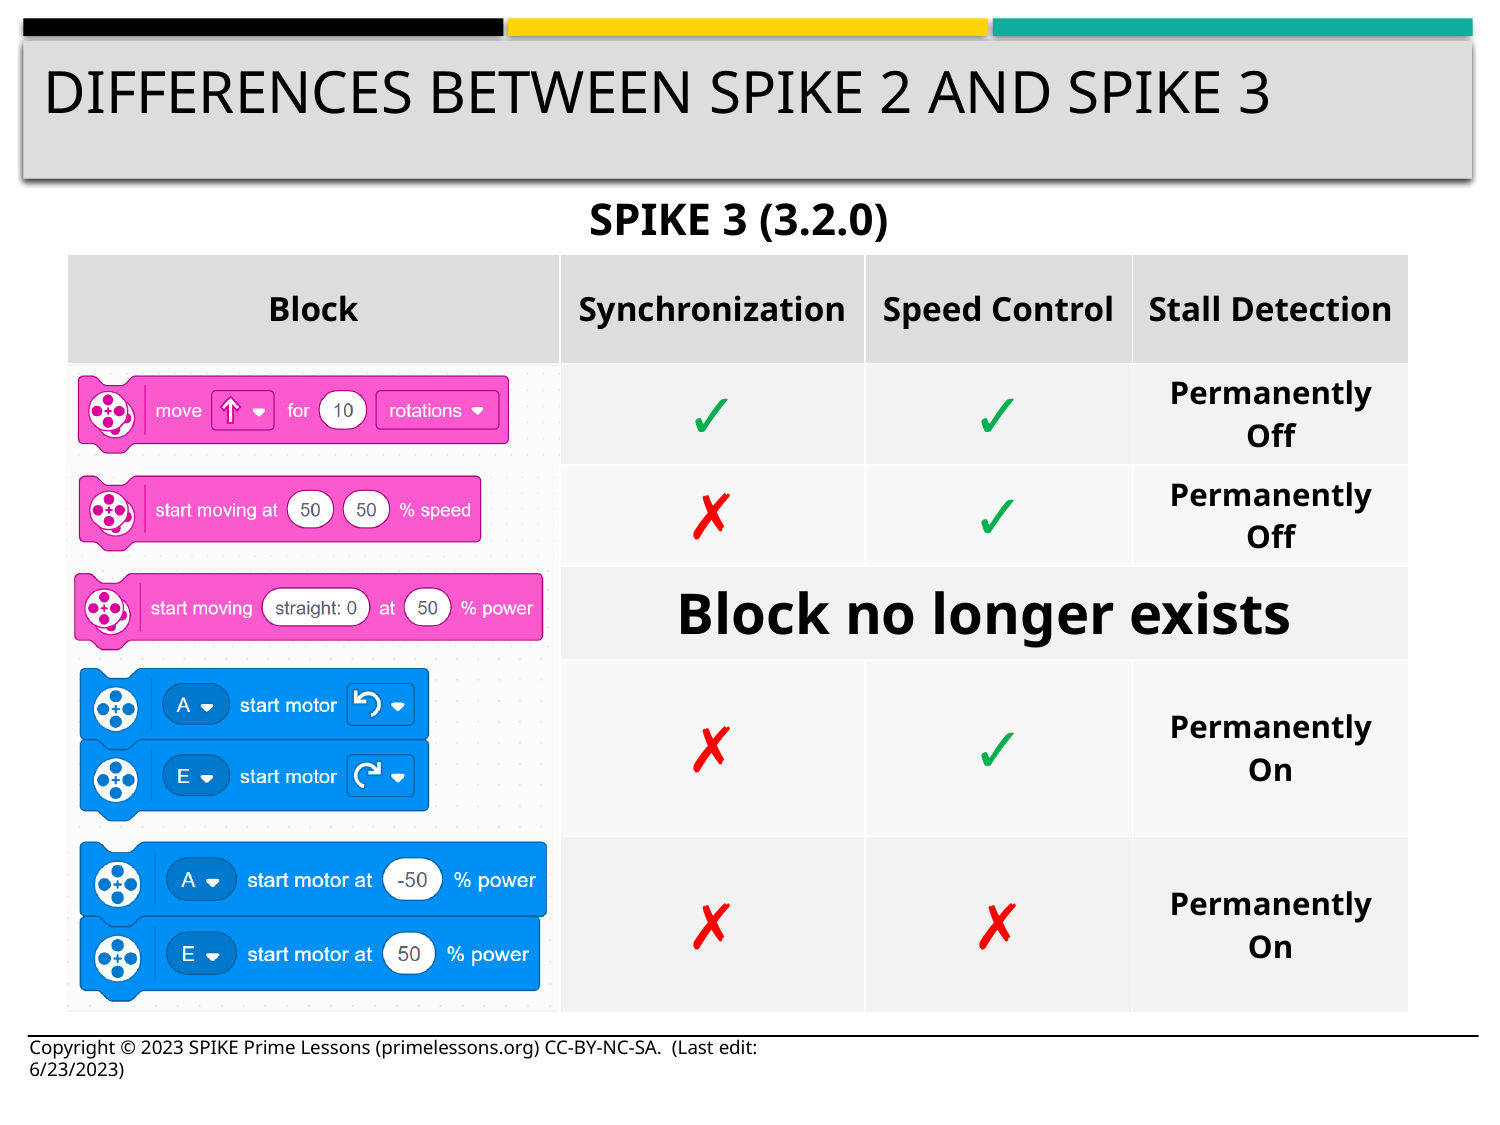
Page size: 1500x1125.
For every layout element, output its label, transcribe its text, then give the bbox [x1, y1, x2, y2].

picture [66, 366, 560, 1011]
table_cell ✓ [866, 364, 1132, 464]
table_cell ✓ [561, 364, 864, 464]
table_cell ✗ [565, 661, 864, 836]
table_cell ✗ [565, 466, 864, 565]
text_box SPIKE 3 (3.2.0) [67, 184, 1410, 252]
table_cell ✗ [866, 837, 1132, 1012]
table_cell Permanently Off [1133, 364, 1408, 464]
table_header Block [68, 255, 559, 363]
table_cell Permanently On [1133, 837, 1408, 1012]
table_cell ✗ [565, 837, 864, 1012]
footer Copyright © 2023 SPIKE Prime Lessons (primelessons.org) CC-BY-NC-SA. (Last edit: 6/23/2023) [14, 1027, 814, 1088]
table_cell Permanently Off [1133, 466, 1408, 565]
title DIFFERENCES BETWEEN SPIKE 2 and SPIKE 3 [28, 48, 1464, 172]
table_header Stall Detection [1133, 255, 1408, 363]
table_cell Block no longer exists [565, 567, 1408, 659]
table_header Speed Control [866, 255, 1132, 363]
table_cell ✓ [866, 466, 1132, 565]
table_cell ✓ [866, 661, 1132, 836]
table_cell Permanently On [1133, 661, 1408, 836]
table_header Synchronization [561, 255, 864, 363]
